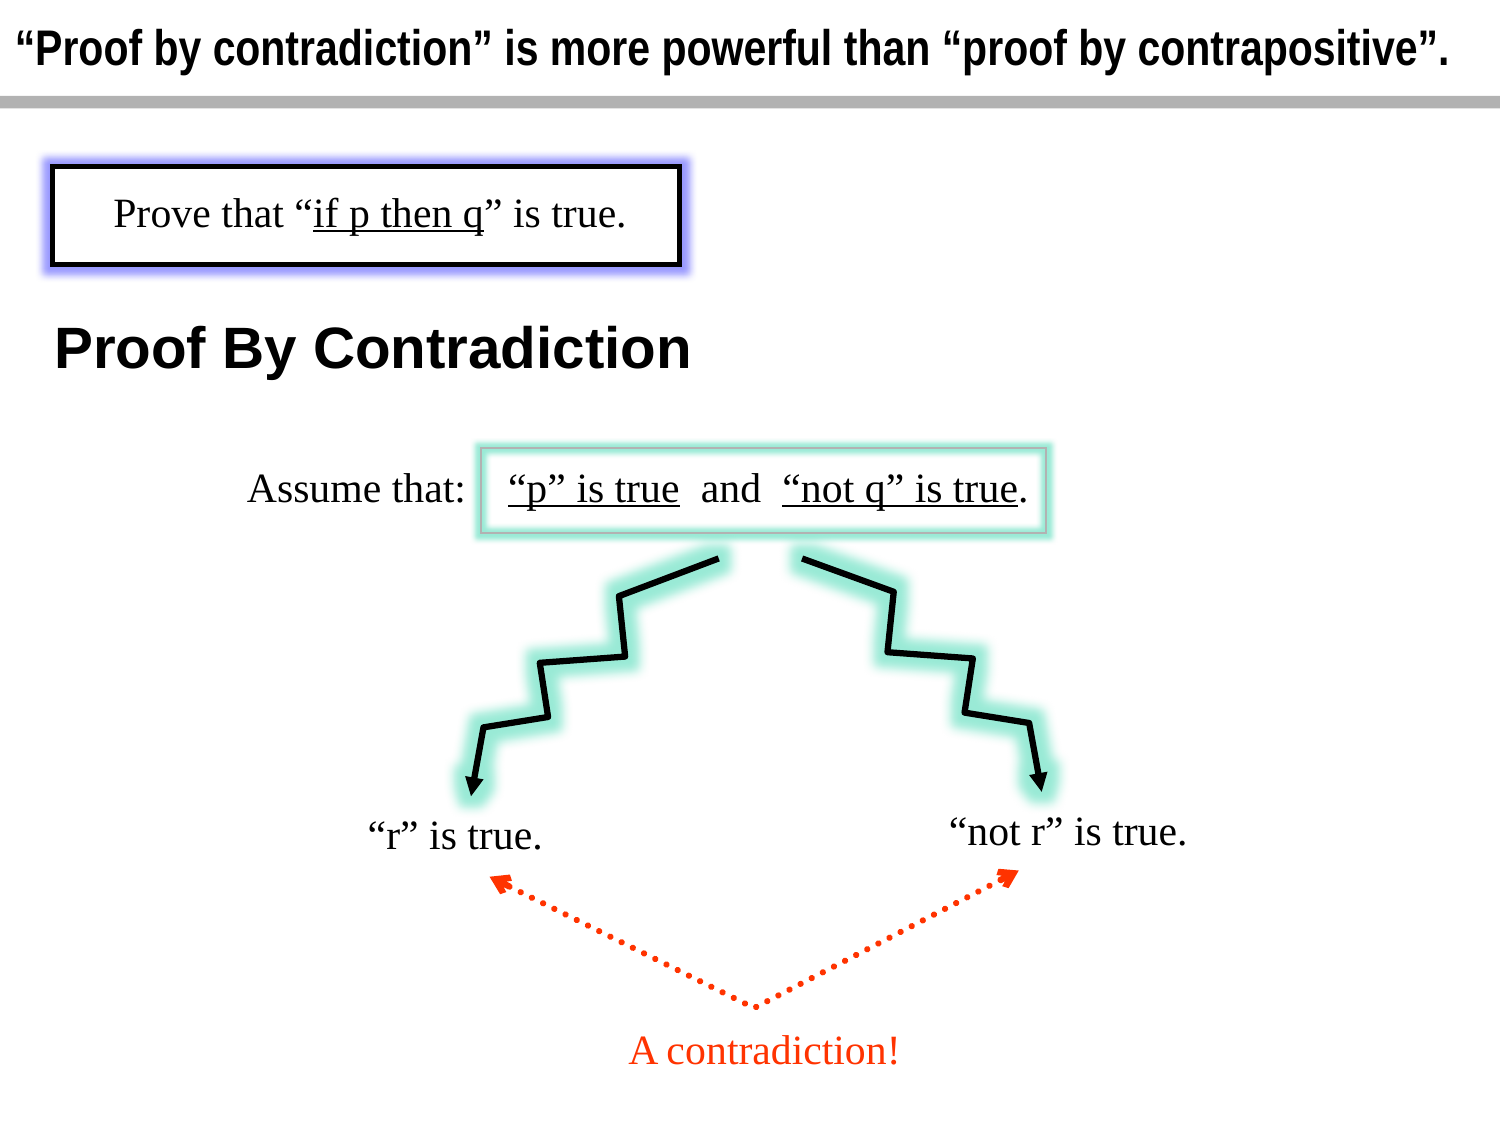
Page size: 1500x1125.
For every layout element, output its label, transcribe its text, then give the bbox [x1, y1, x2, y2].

text_box [467, 558, 719, 797]
text_box [52, 166, 680, 265]
text_box Proof By Contradiction [39, 303, 708, 388]
text_box “not r” is true. [934, 796, 1203, 862]
text_box Prove that “if p then q” is true. [98, 178, 642, 244]
text_box “r” is true. [353, 800, 558, 866]
text_box [481, 447, 1046, 534]
text_box [489, 870, 1019, 1009]
text_box [802, 558, 1046, 792]
text_box Assume that: “p” is true and “not q” is true. [232, 453, 472, 519]
text_box “Proof by contradiction” is more powerful than “proof by contrapositive”. [0, 7, 1466, 83]
text_box A contradiction! [613, 1015, 917, 1080]
